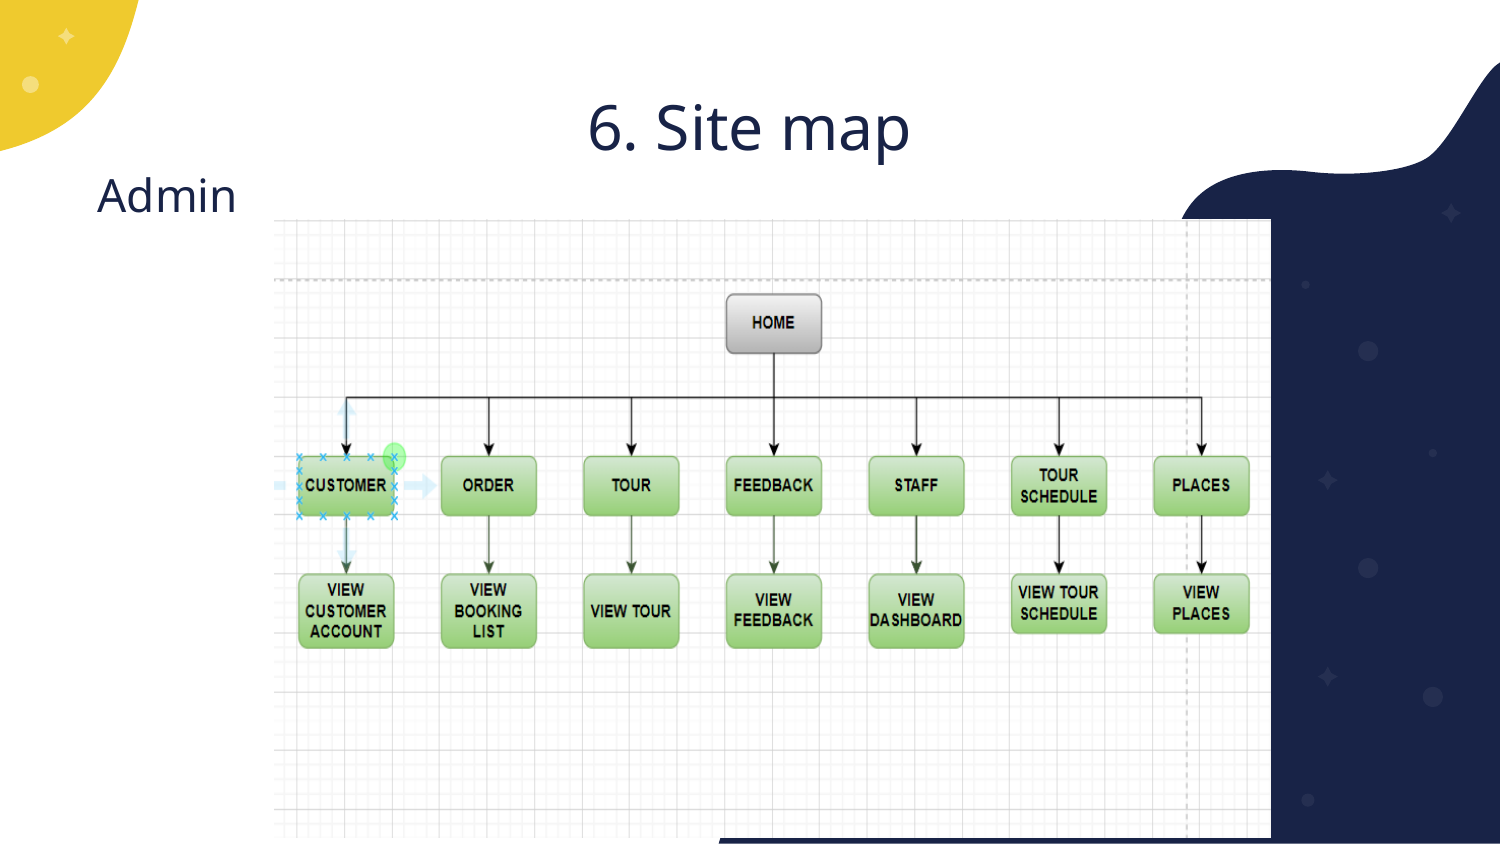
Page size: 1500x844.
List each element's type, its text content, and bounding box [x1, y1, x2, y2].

title 6. Site map [118, 72, 1382, 167]
text_box Admin [97, 166, 244, 220]
picture [274, 219, 1271, 838]
